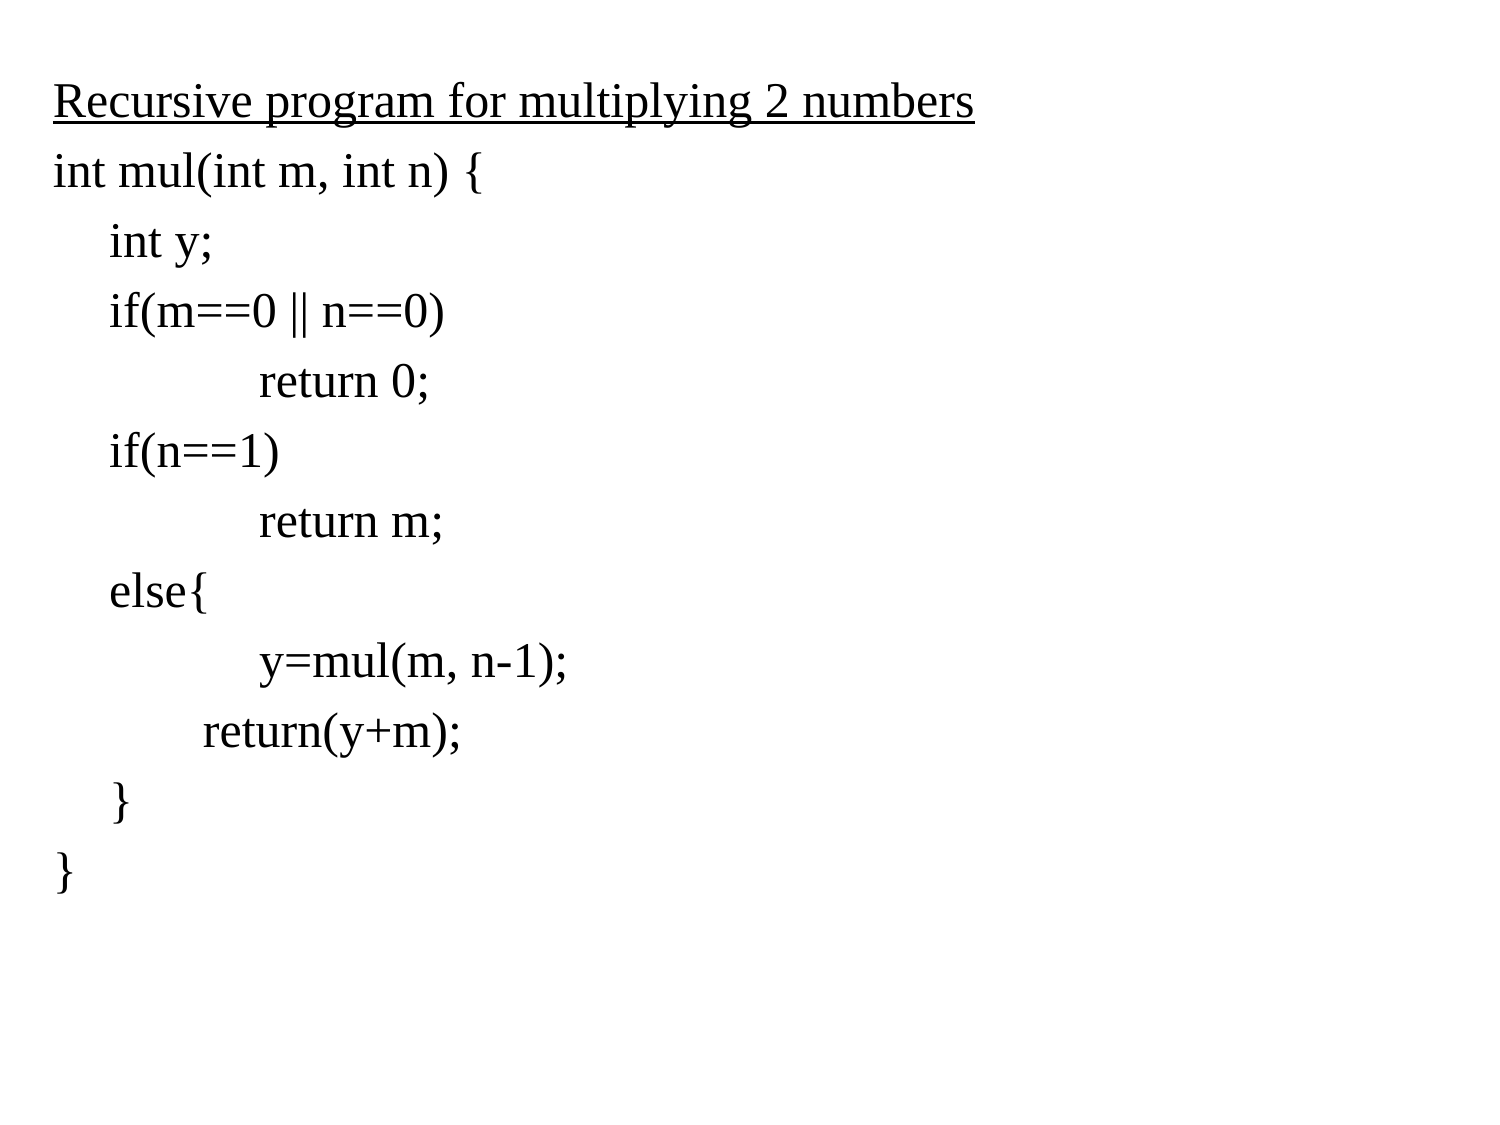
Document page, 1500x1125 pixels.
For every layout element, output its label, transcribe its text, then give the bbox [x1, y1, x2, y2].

list Recursive program for multiplying 2 numbers int mul(int m, int n) { int y; if(m==0 || n==0) return 0; if(n==1) return m; else{ y=mul(m, n-1); return(y+m); } } [37, 60, 1388, 1111]
